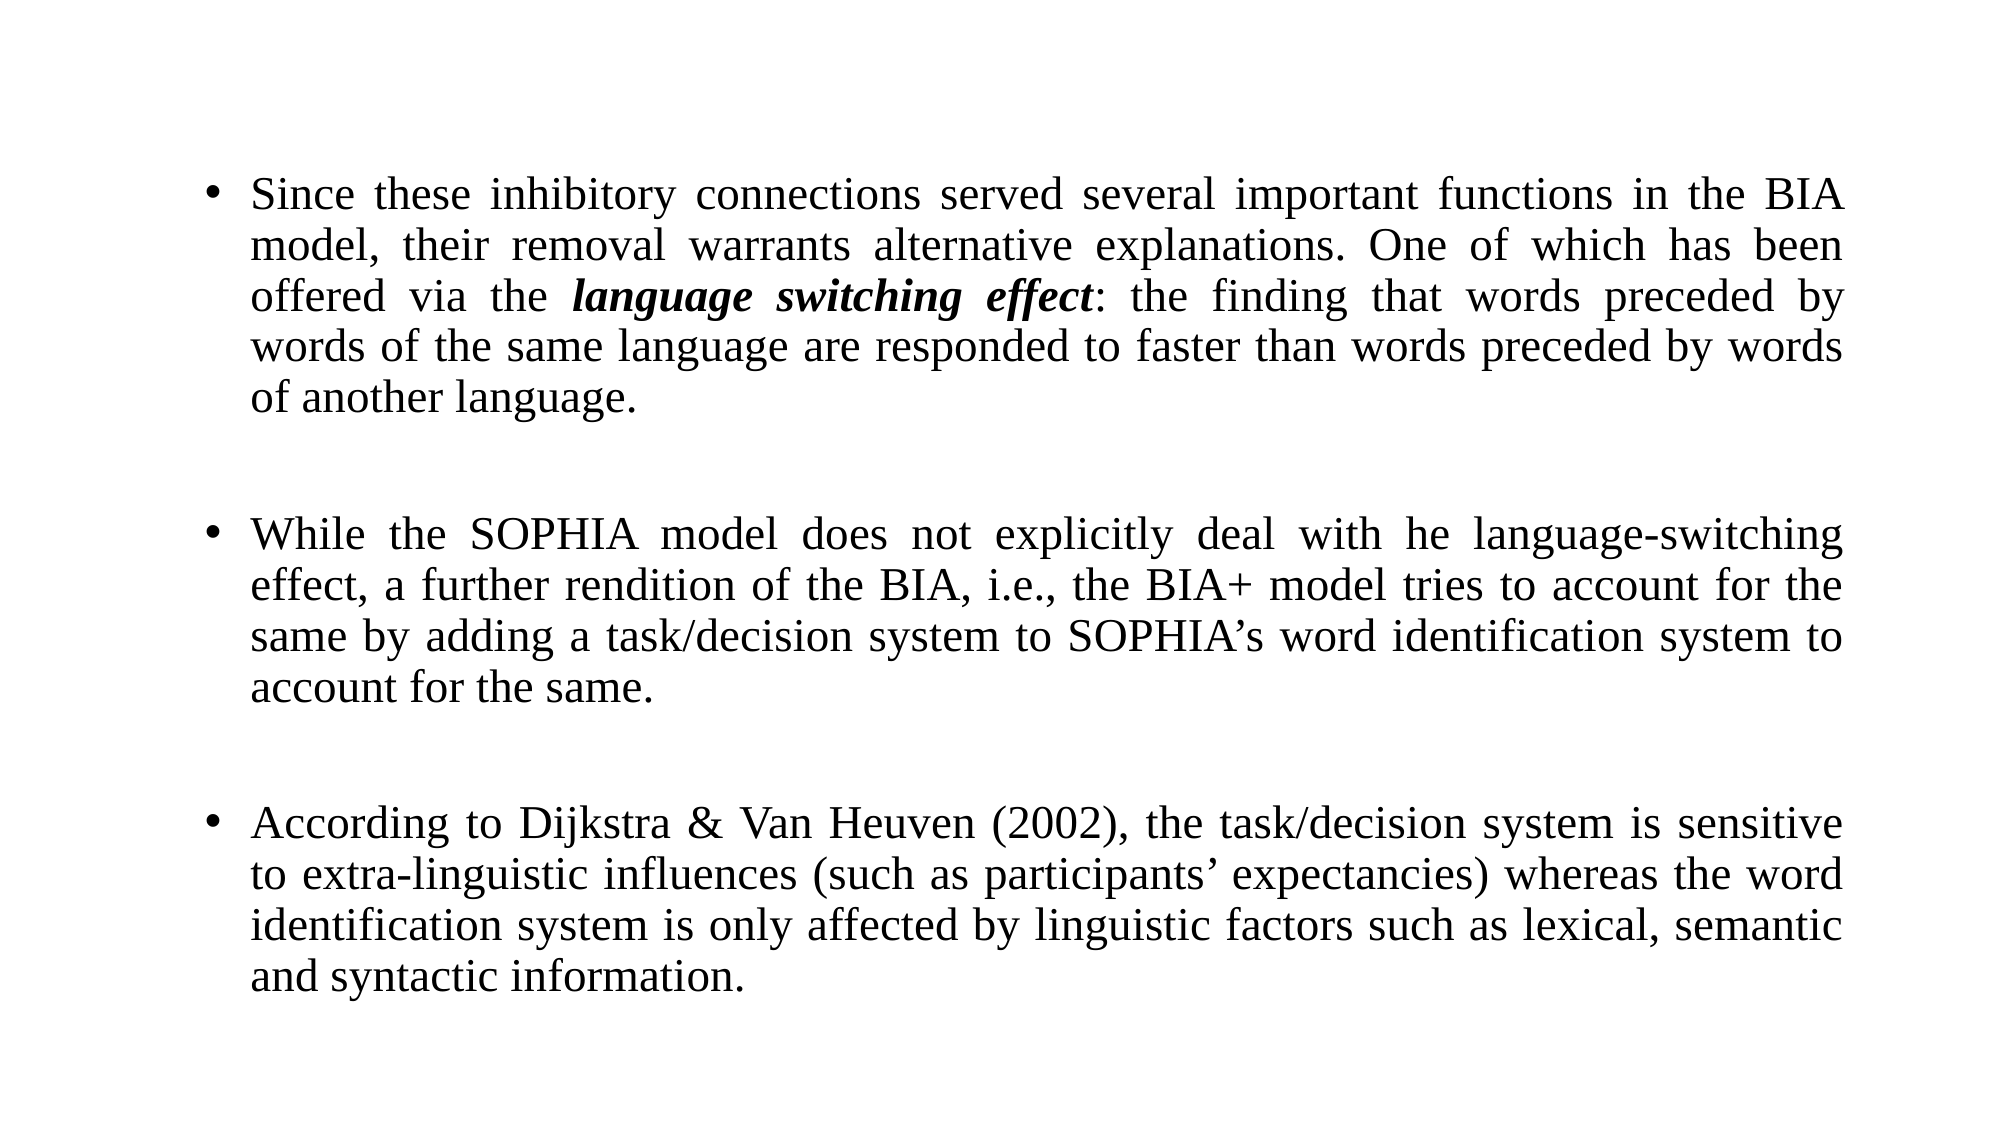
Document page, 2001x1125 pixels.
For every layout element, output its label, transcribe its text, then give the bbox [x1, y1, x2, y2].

list Since these inhibitory connections served several important functions in the BIA model, their removal warrants alternative explanations. One of which has been offered via the language switching effect: the finding that words preceded by words of the same language are responded to faster than words preceded by words of another language. While the SOPHIA model does not explicitly deal with he language-switching effect, a further rendition of the BIA, i.e., the BIA+ model tries to account for the same by adding a task/decision system to SOPHIA’s word identification system to account for the same. According to Dijkstra & Van Heuven (2002), the task/decision system is sensitive to extra-linguistic influences (such as participants’ expectancies) whereas the word identification system is only affected by linguistic factors such as lexical, semantic and syntactic information. [137, 91, 1863, 1014]
